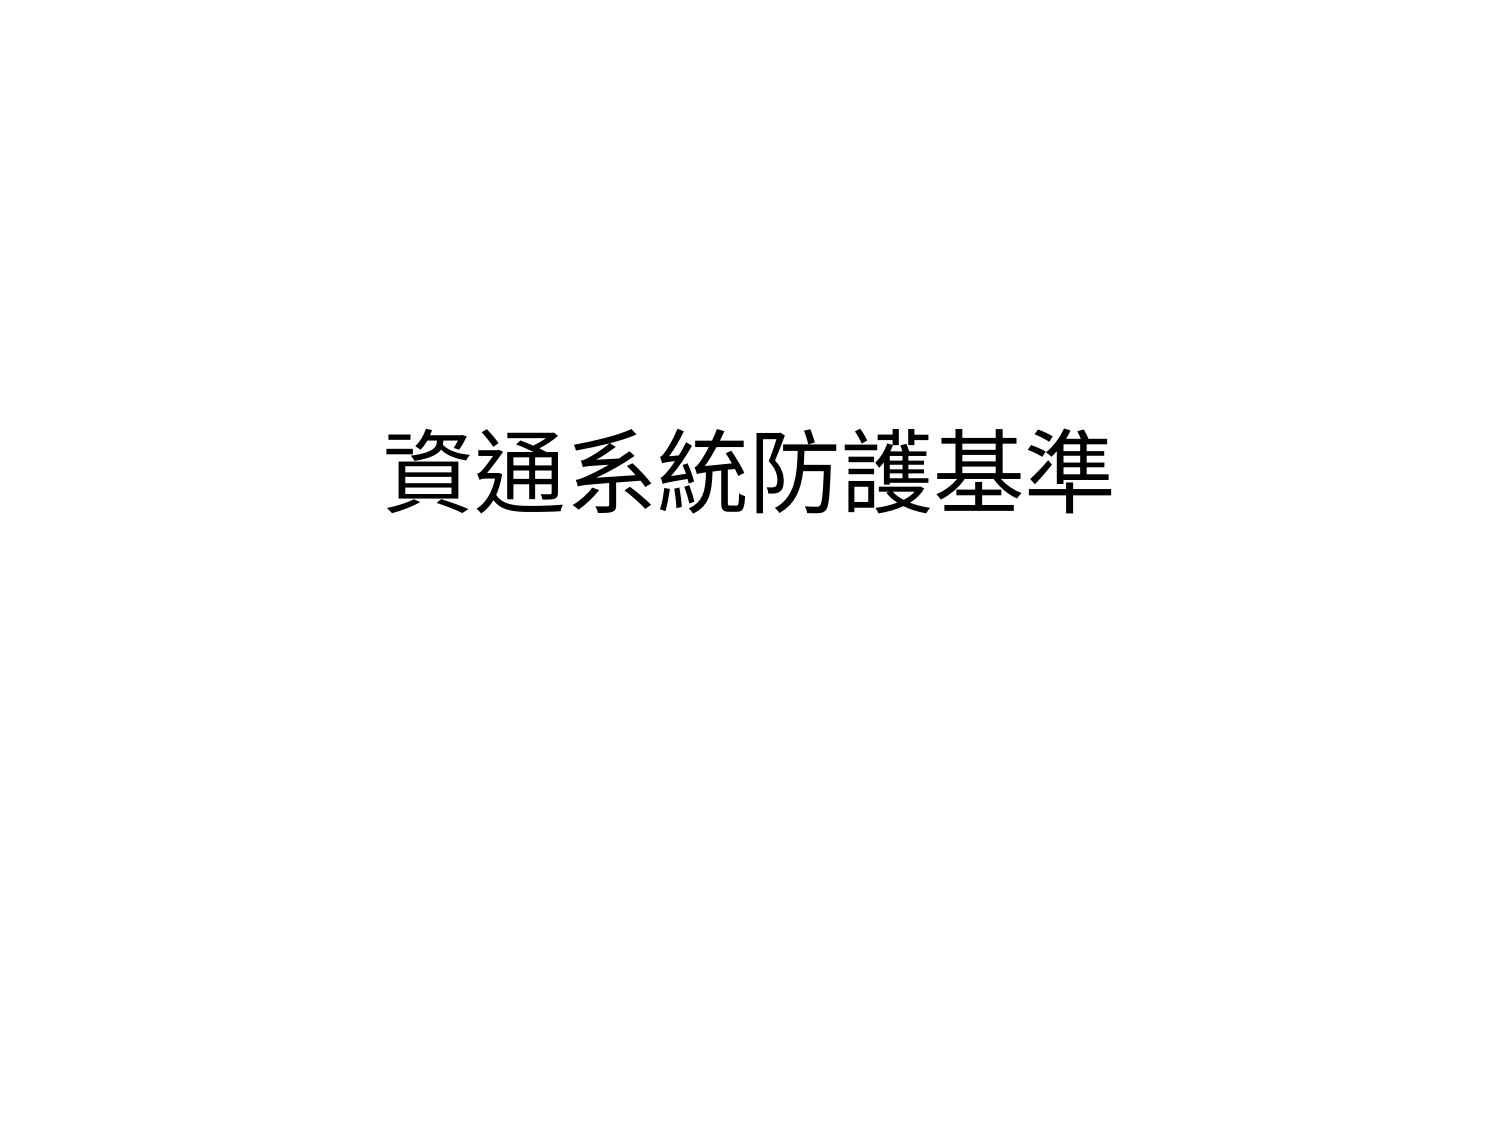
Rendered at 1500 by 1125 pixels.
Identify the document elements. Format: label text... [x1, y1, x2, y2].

title 資通系統防護基準 [112, 349, 1388, 591]
